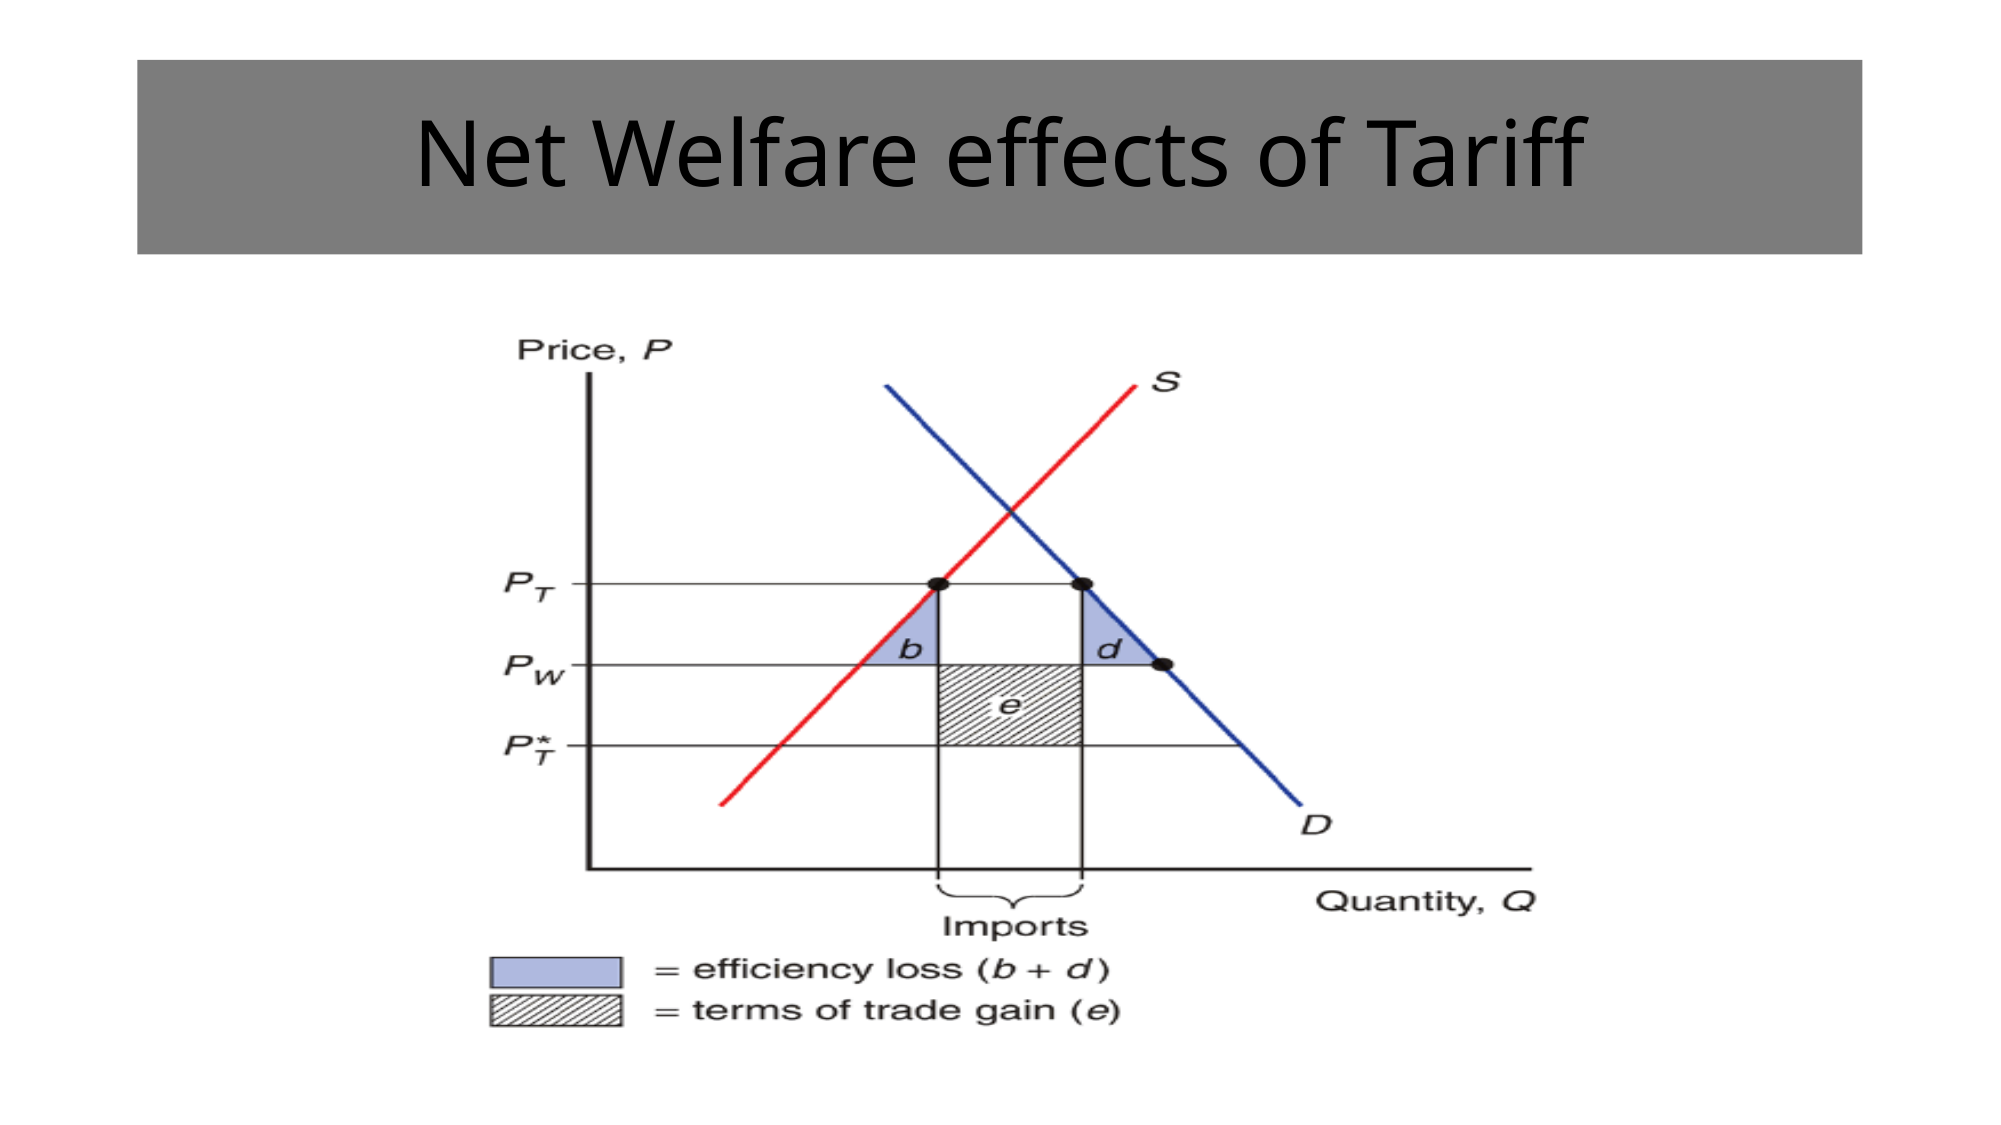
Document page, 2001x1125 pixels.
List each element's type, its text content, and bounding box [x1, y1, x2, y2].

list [474, 320, 1553, 1041]
title Net Welfare effects of Tariff [137, 59, 1863, 255]
